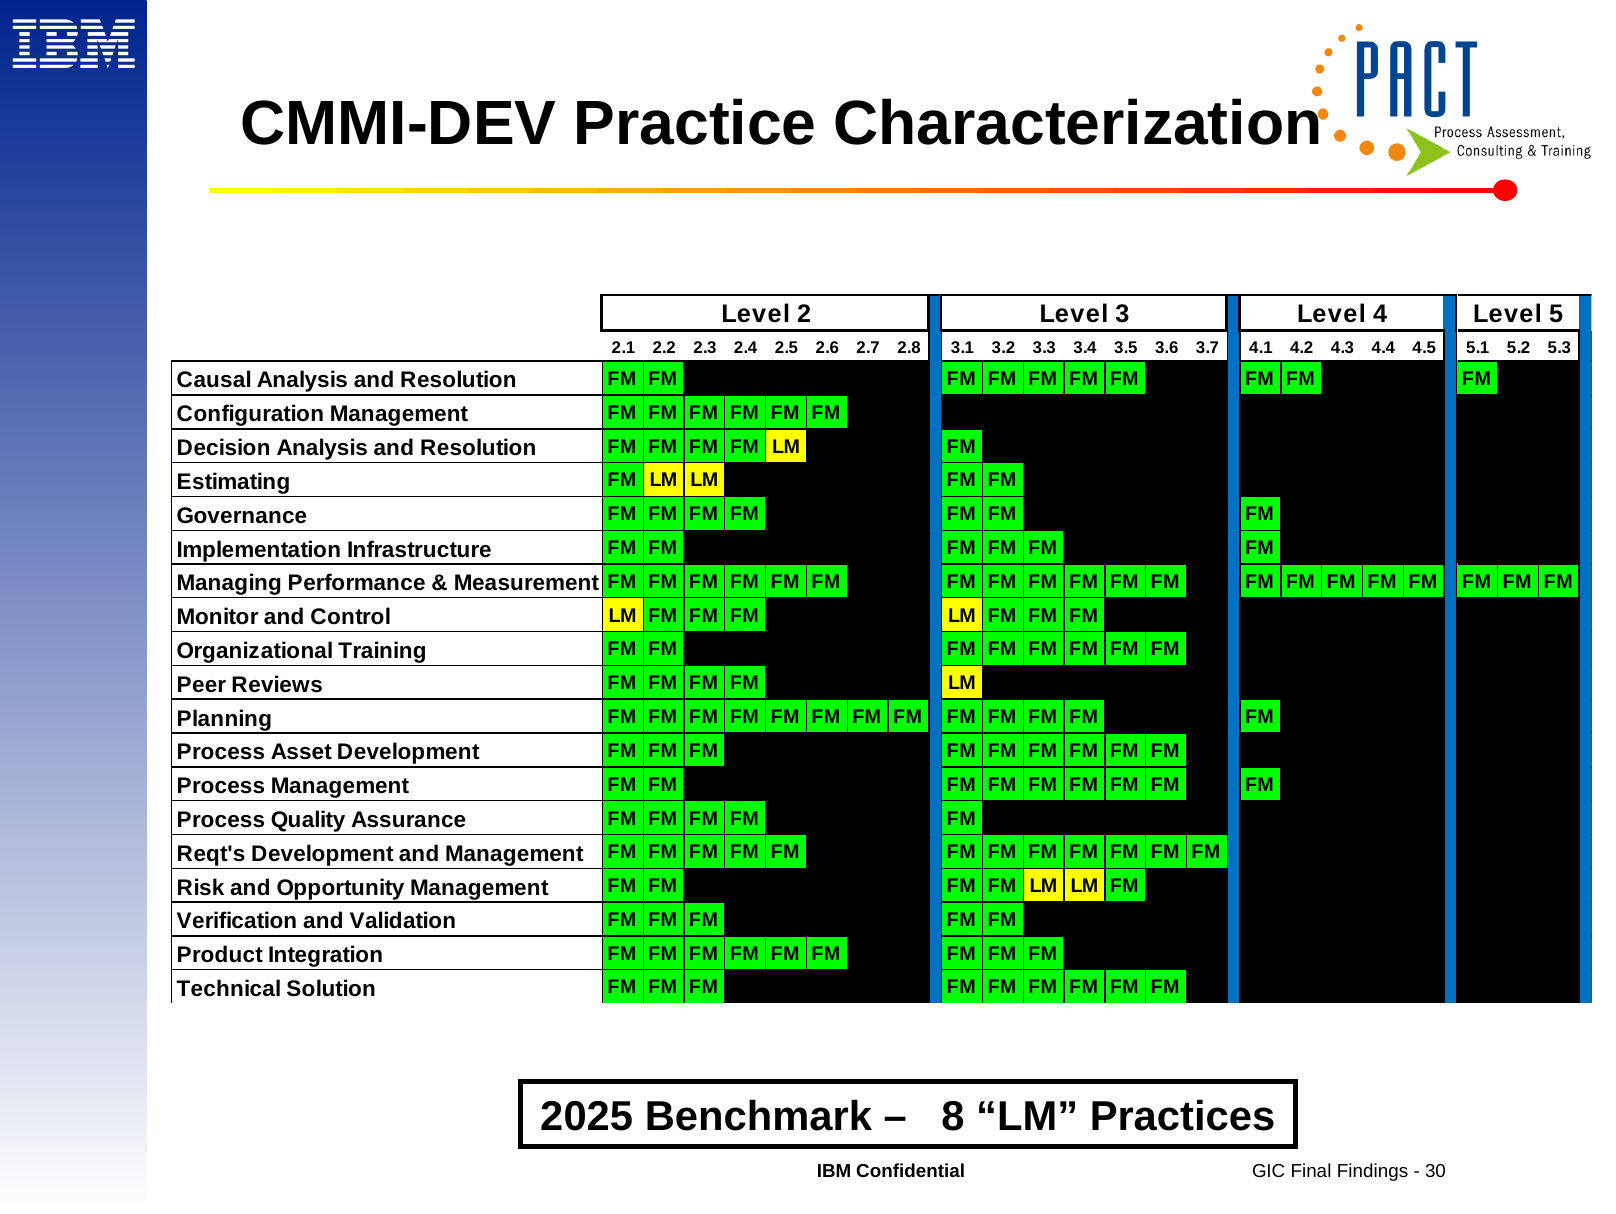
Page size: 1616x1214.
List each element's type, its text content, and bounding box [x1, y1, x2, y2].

picture [170, 294, 1593, 1005]
text_box 2025 Benchmark – 8 “LM” Practices [520, 1081, 1296, 1147]
picture [2, 1, 141, 81]
title CMMI-DEV Practice Characterization [240, 87, 1470, 159]
picture [1312, 24, 1591, 176]
